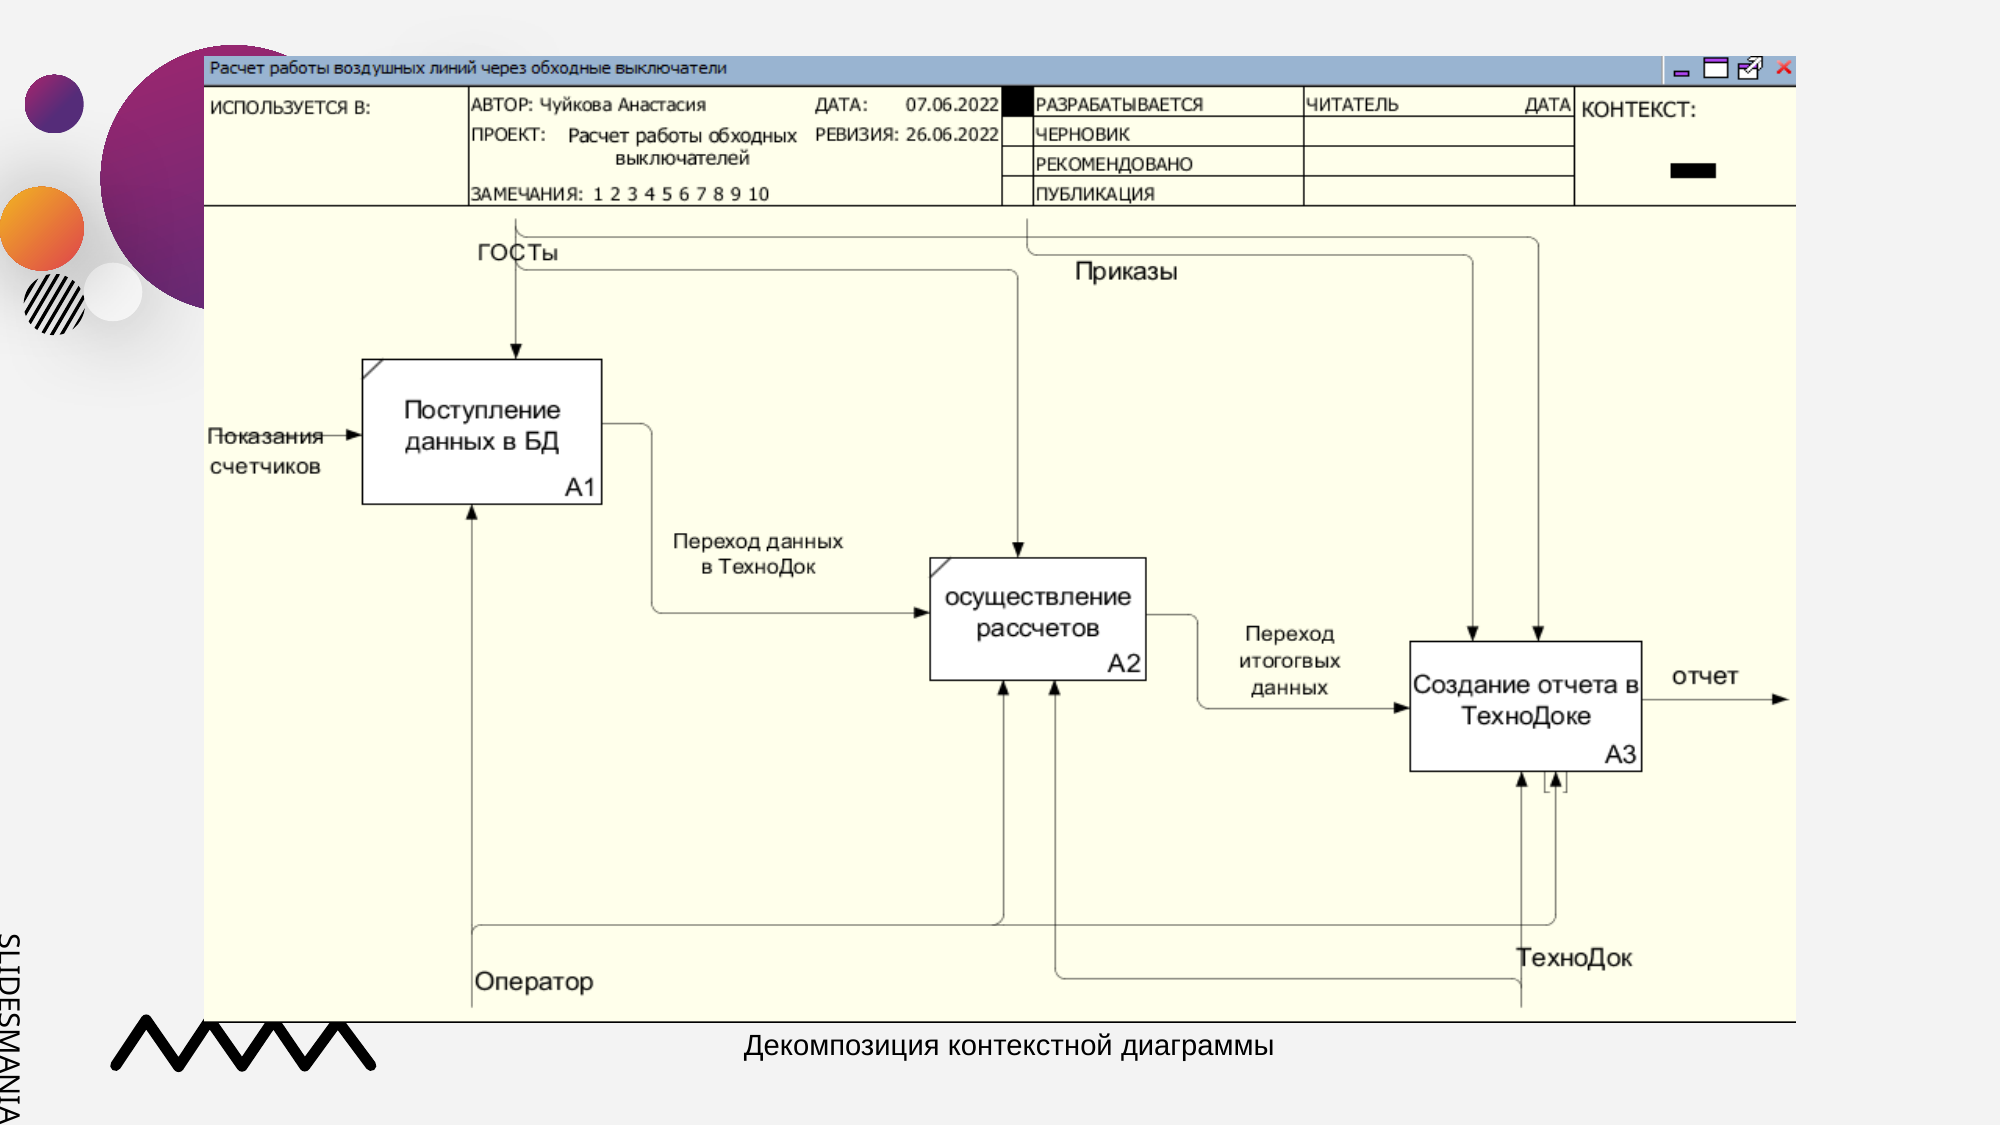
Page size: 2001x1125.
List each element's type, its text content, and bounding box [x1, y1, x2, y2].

picture [204, 55, 1796, 1023]
text_box Декомпозиция контекстной диаграммы [729, 1030, 1291, 1069]
